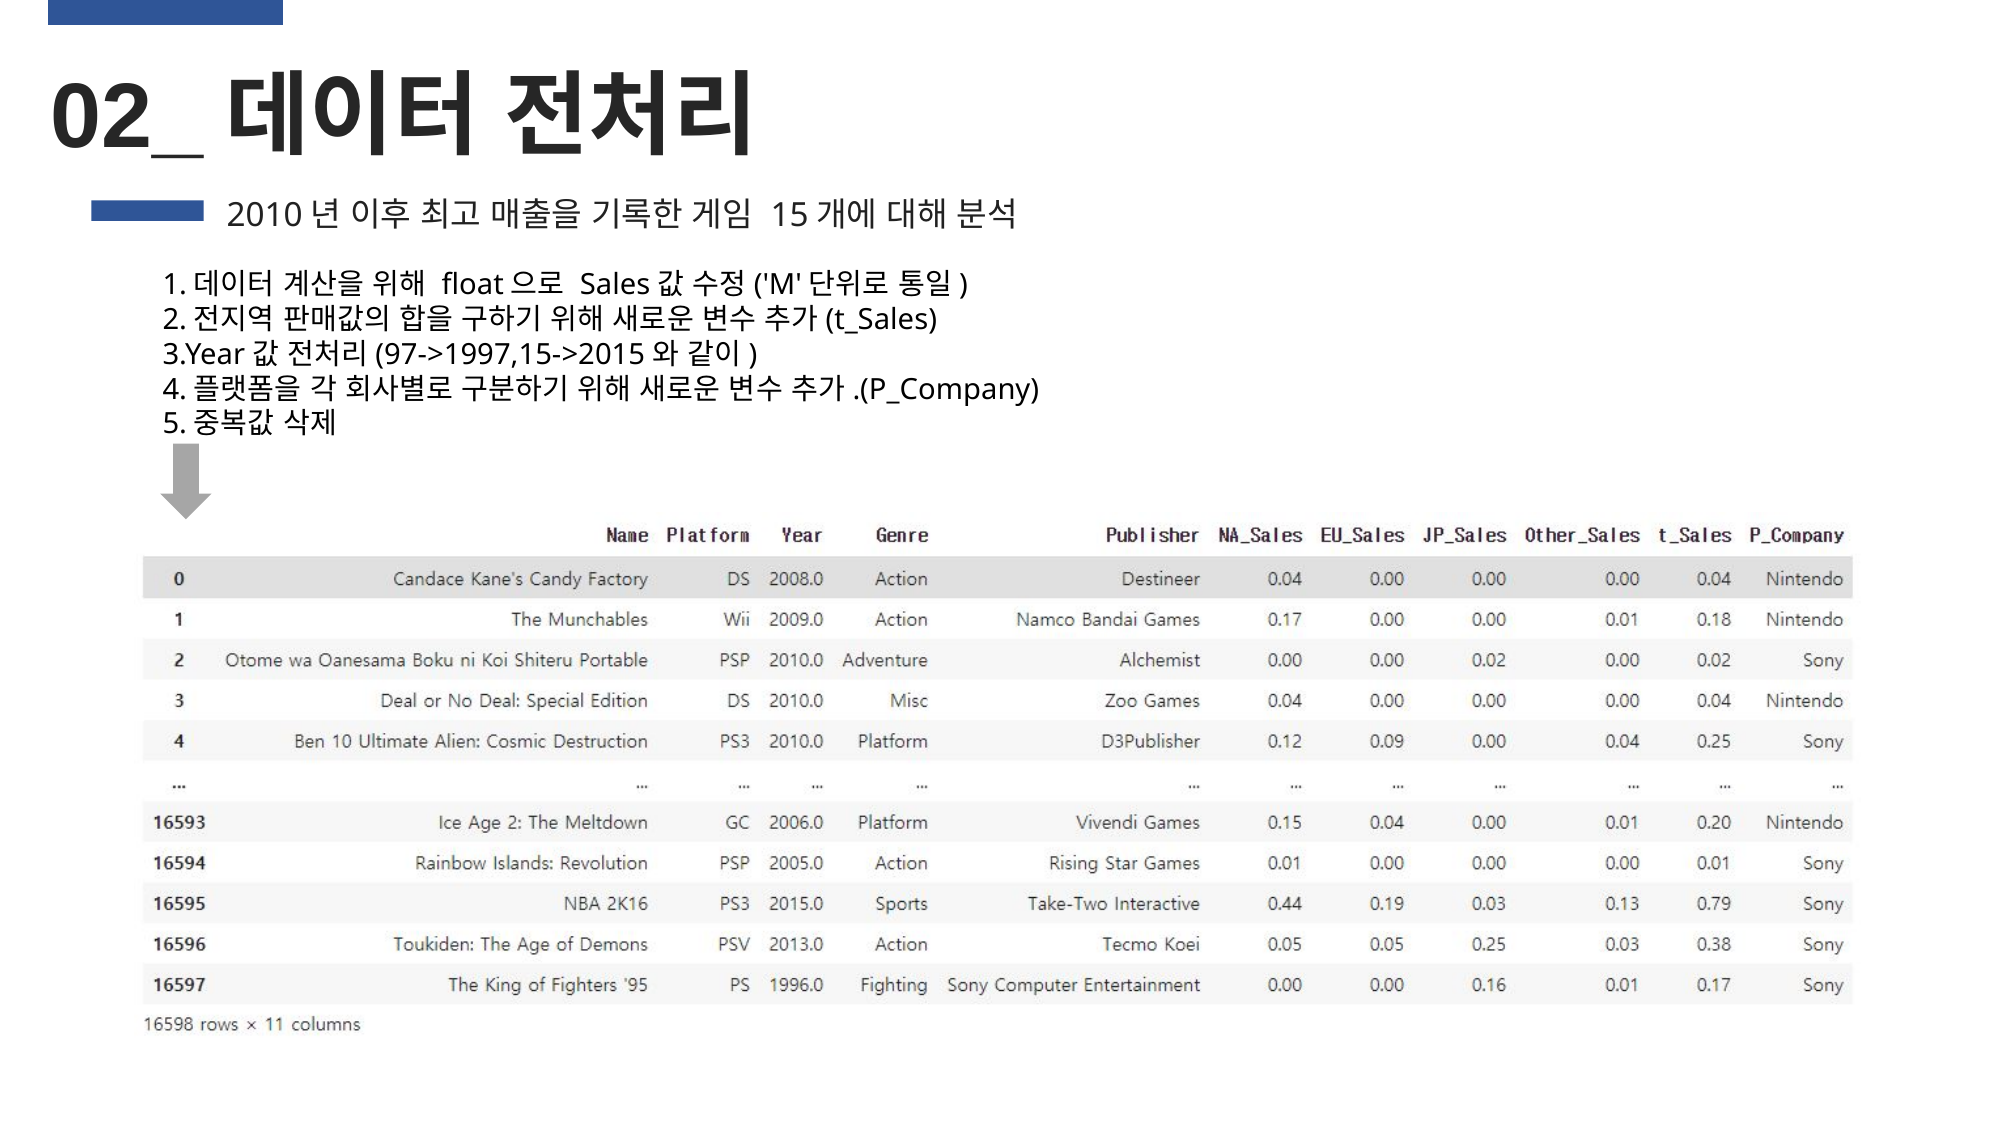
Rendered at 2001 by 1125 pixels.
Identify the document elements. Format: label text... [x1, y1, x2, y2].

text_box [91, 185, 1395, 274]
text_box 02_데이터 전처리 [35, 48, 1097, 174]
text_box 1.데이터 계산을 위해 float으로 Sales값 수정('M'단위로 통일) 2.전지역 판매값의 합을 구하기 위해 새로운 변수 추가(t_Sales) 3.Year값 전처리(97->1997,15->2015와 같이) 4.플랫폼을 각 회사별로 구분하기 위해 새로운 변수 추가.(P_Company) 5.중복값 삭제 [147, 282, 1374, 448]
text_box [158, 441, 214, 511]
picture [134, 511, 1866, 1045]
text_box [48, 0, 283, 25]
